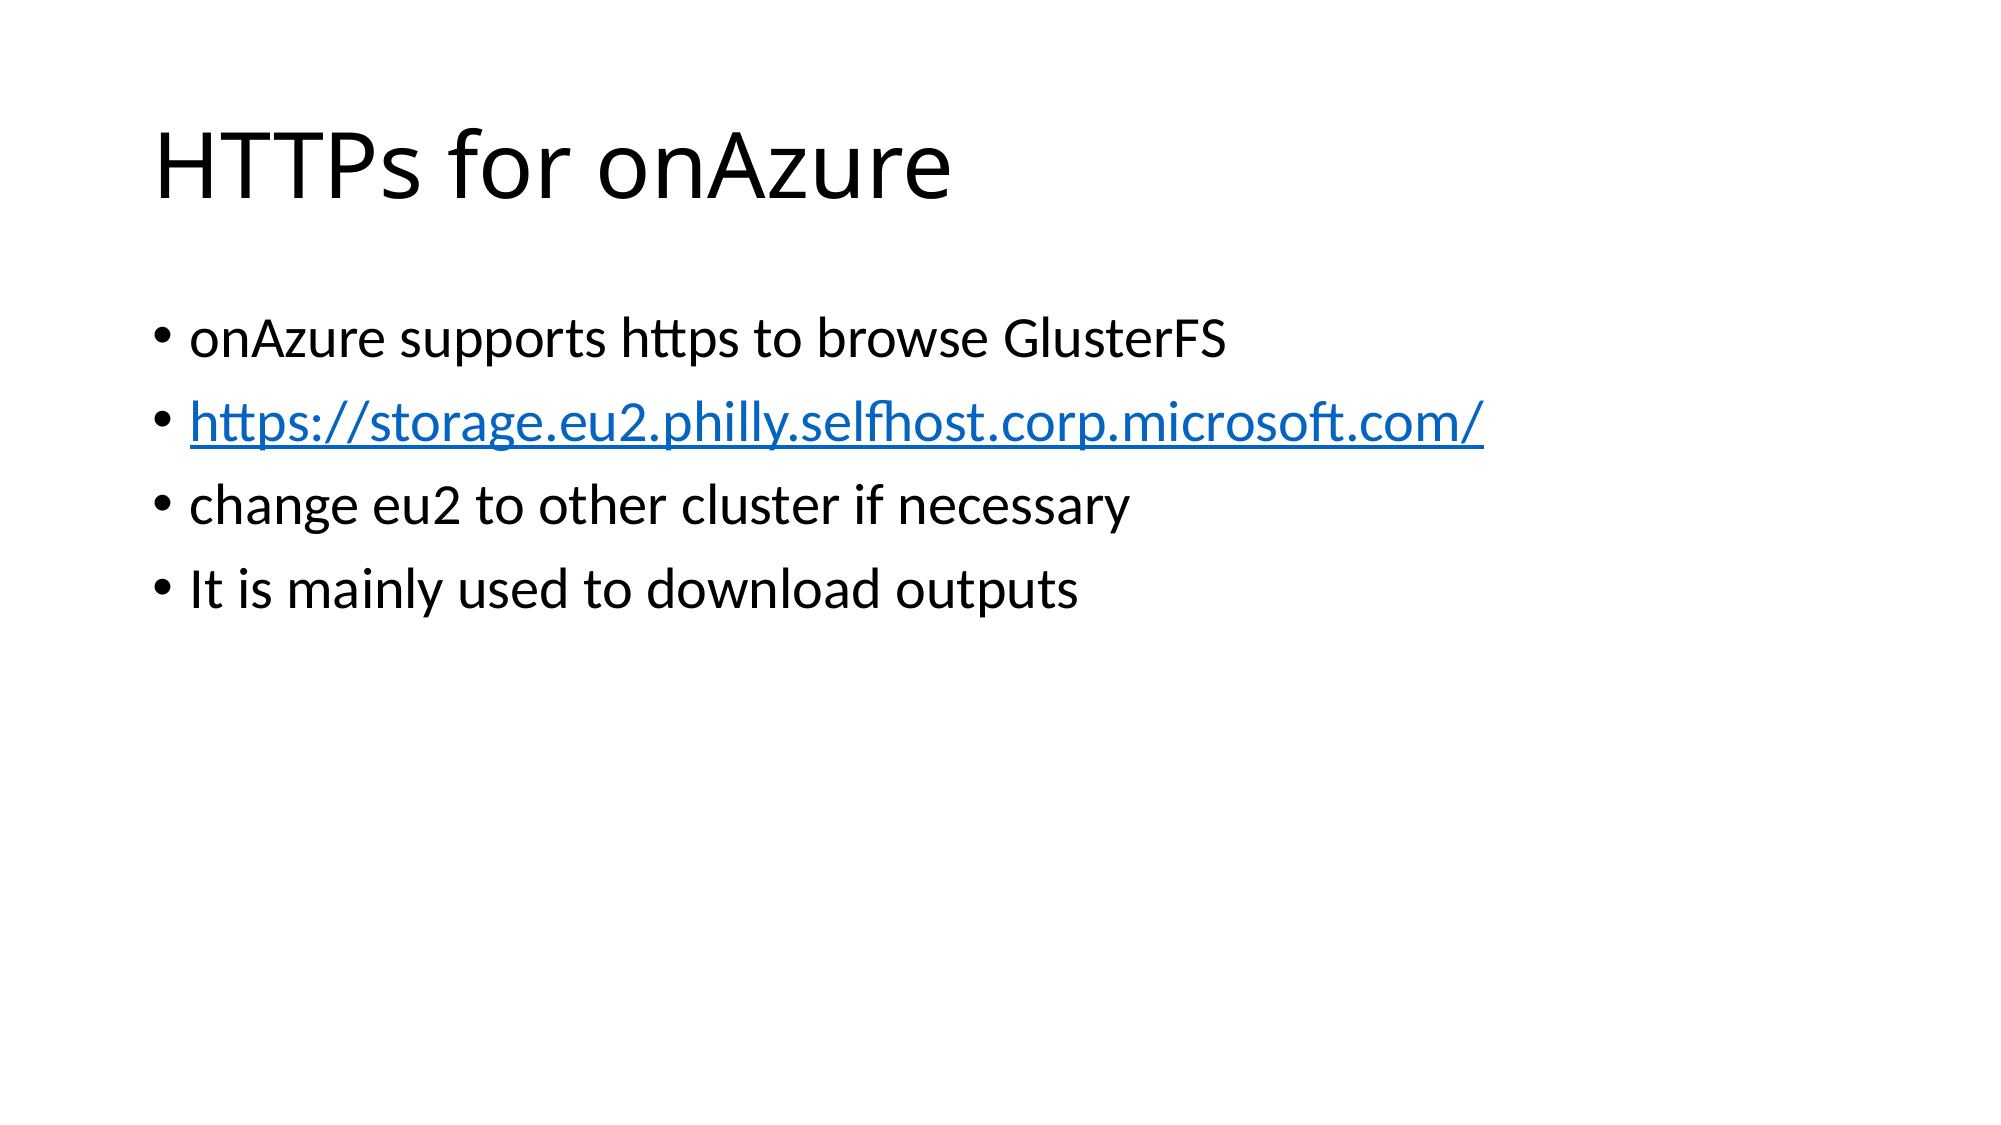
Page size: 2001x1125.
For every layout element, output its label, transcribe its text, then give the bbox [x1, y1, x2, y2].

list onAzure supports https to browse GlusterFS https://storage.eu2.philly.selfhost.corp.microsoft.com/ change eu2 to other cluster if necessary It is mainly used to download outputs [137, 299, 1863, 1014]
title HTTPs for onAzure [137, 59, 1863, 278]
